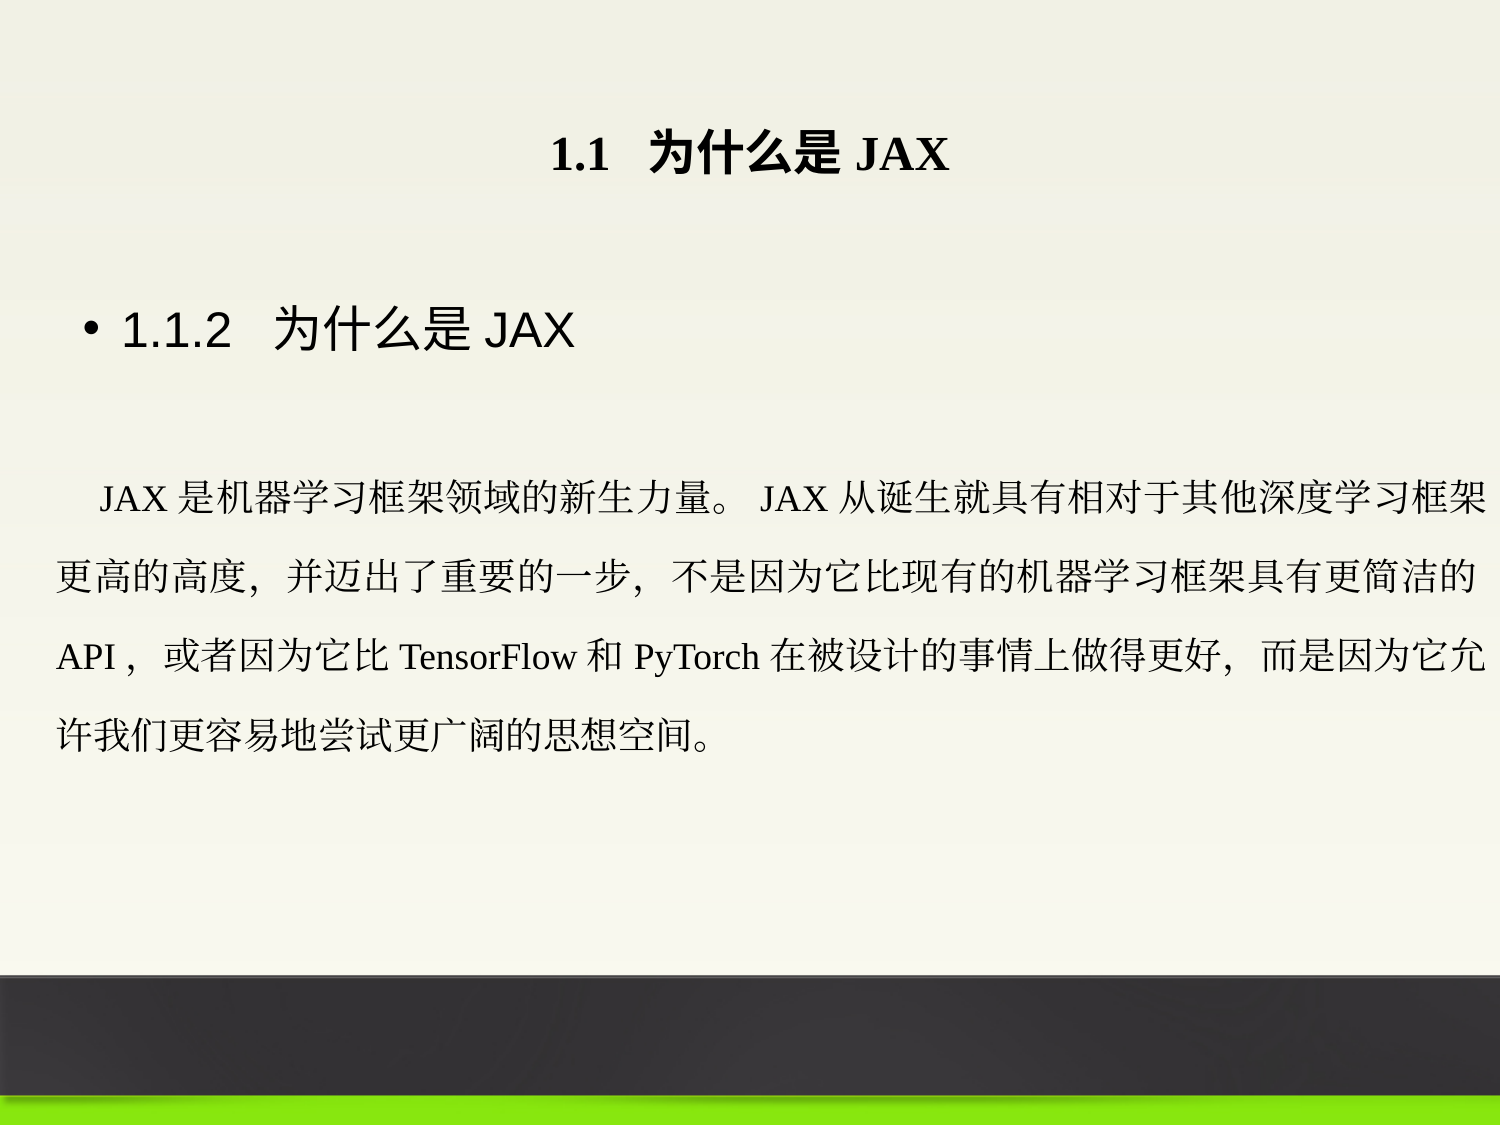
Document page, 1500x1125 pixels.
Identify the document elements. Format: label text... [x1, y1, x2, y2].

text_box JAX是机器学习框架领域的新生力量。JAX从诞生就具有相对于其他深度学习框架更高的高度，并迈出了重要的一步，不是因为它比现有的机器学习框架具有更简洁的API，或者因为它比TensorFlow和PyTorch在被设计的事情上做得更好，而是因为它允许我们更容易地尝试更广阔的思想空间。 [48, 432, 1495, 764]
list 1.1.2 为什么是JAX [74, 764, 1426, 1006]
title 1.1 为什么是JAX [74, 44, 1426, 234]
list 1.1.2 为什么是JAX [74, 261, 1426, 432]
picture [0, 0, 1500, 1125]
